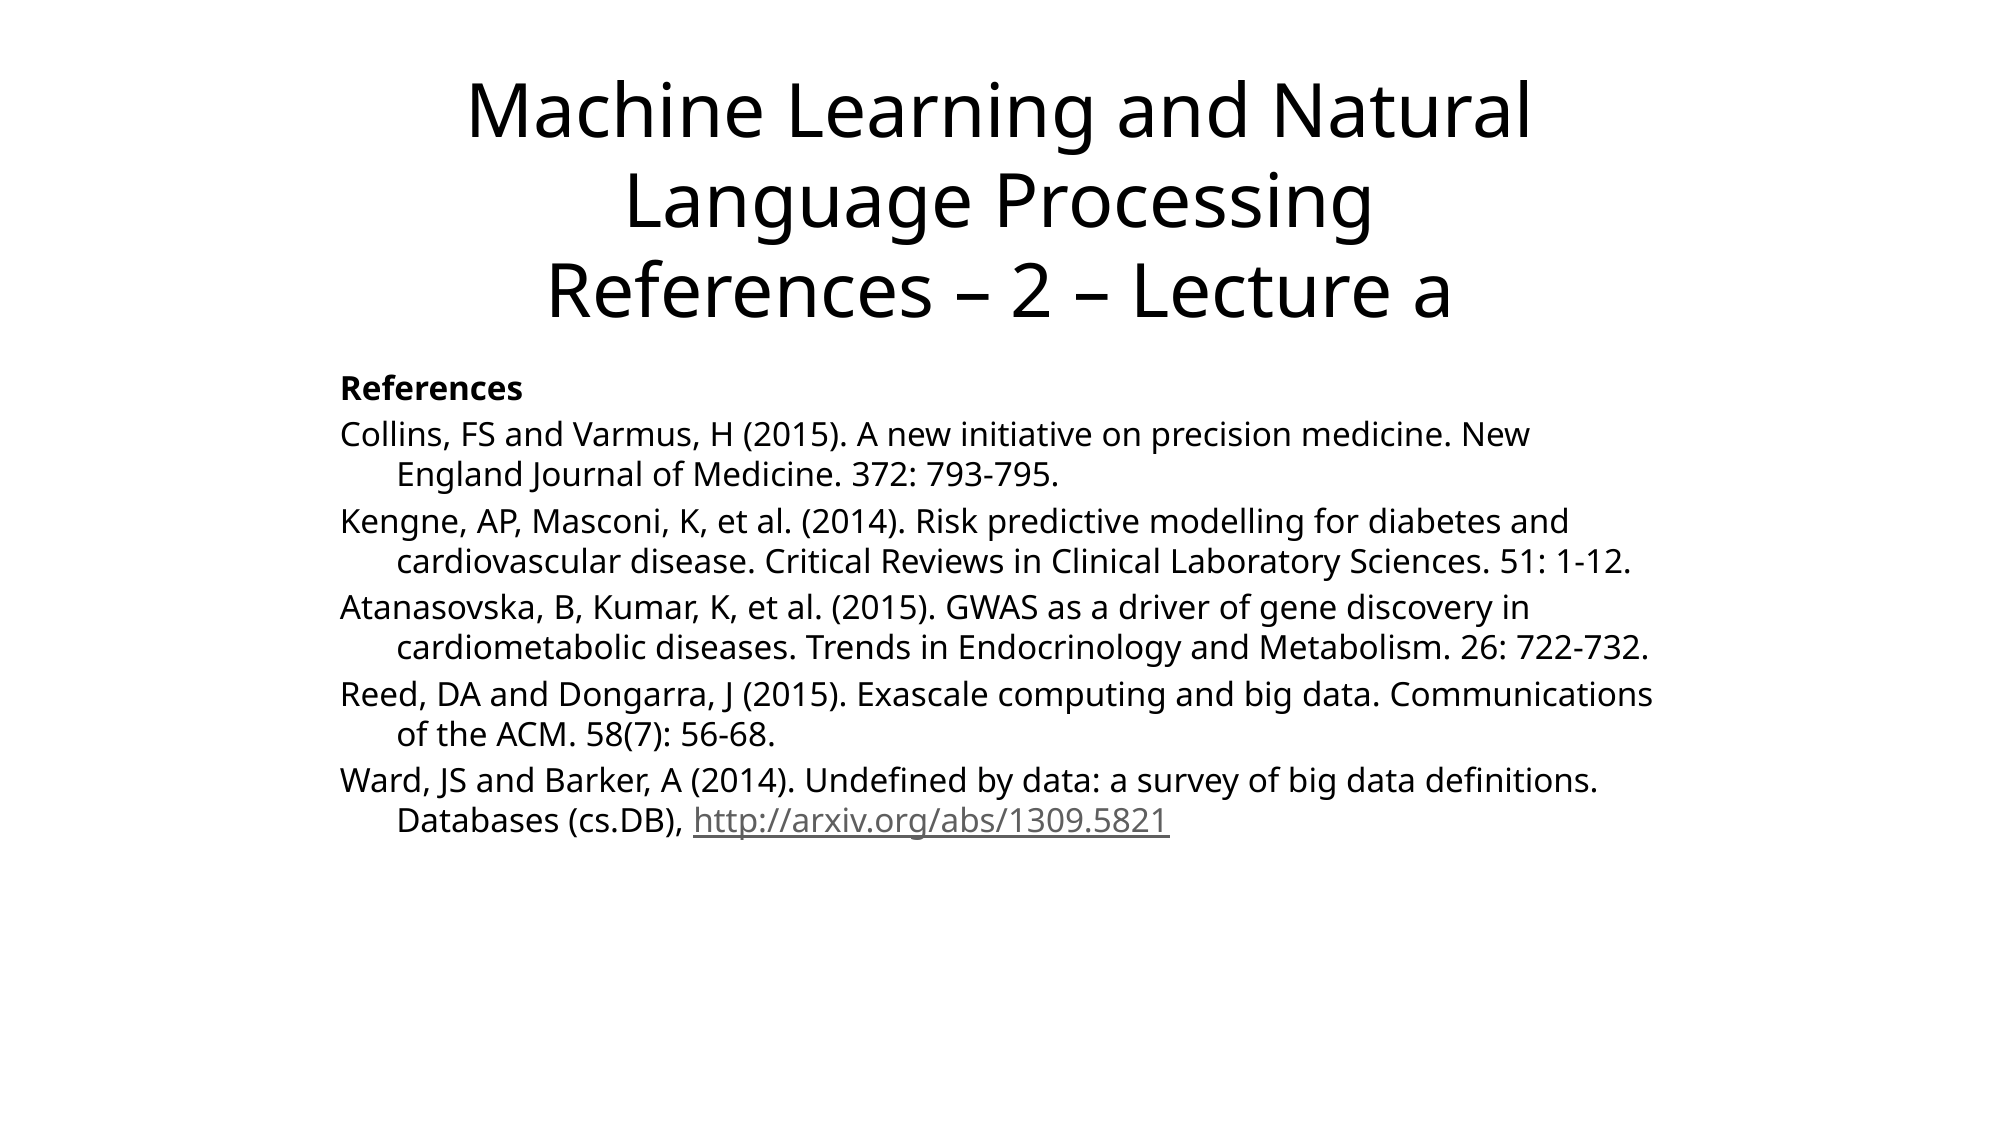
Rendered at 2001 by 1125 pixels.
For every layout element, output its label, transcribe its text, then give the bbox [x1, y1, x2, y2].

list References Collins, FS and Varmus, H (2015). A new initiative on precision medicine. New England Journal of Medicine. 372: 793-795. Kengne, AP, Masconi, K, et al. (2014). Risk predictive modelling for diabetes and cardiovascular disease. Critical Reviews in Clinical Laboratory Sciences. 51: 1-12. Atanasovska, B, Kumar, K, et al. (2015). GWAS as a driver of gene discovery in cardiometabolic diseases. Trends in Endocrinology and Metabolism. 26: 722-732. Reed, DA and Dongarra, J (2015). Exascale computing and big data. Communications of the ACM. 58(7): 56-68. Ward, JS and Barker, A (2014). Undefined by data: a survey of big data definitions. Databases (cs.DB), http://arxiv.org/abs/1309.5821 [324, 359, 1675, 866]
title Machine Learning and Natural Language Processing References – 2 – Lecture a [324, 45, 1675, 350]
